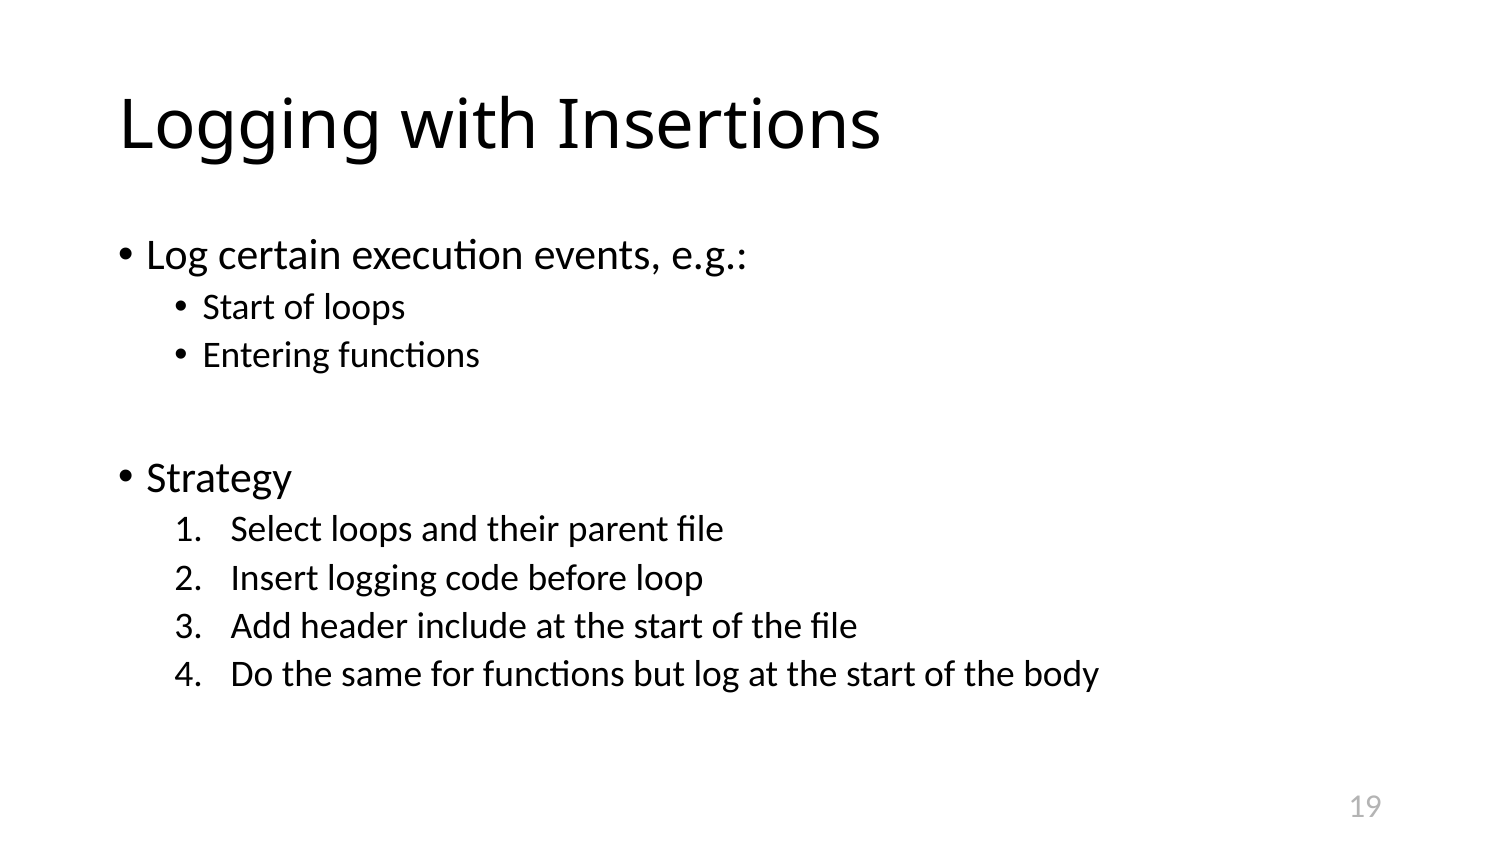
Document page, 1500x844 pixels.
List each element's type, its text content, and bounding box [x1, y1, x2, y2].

slide_number 19 [1059, 782, 1397, 827]
list Log certain execution events, e.g.: Start of loops Entering functions Strategy Select loops and their parent file Insert logging code before loop Add header include at the start of the file Do the same for functions but log at the start of the body [103, 224, 1152, 760]
title Logging with Insertions [103, 44, 1397, 208]
